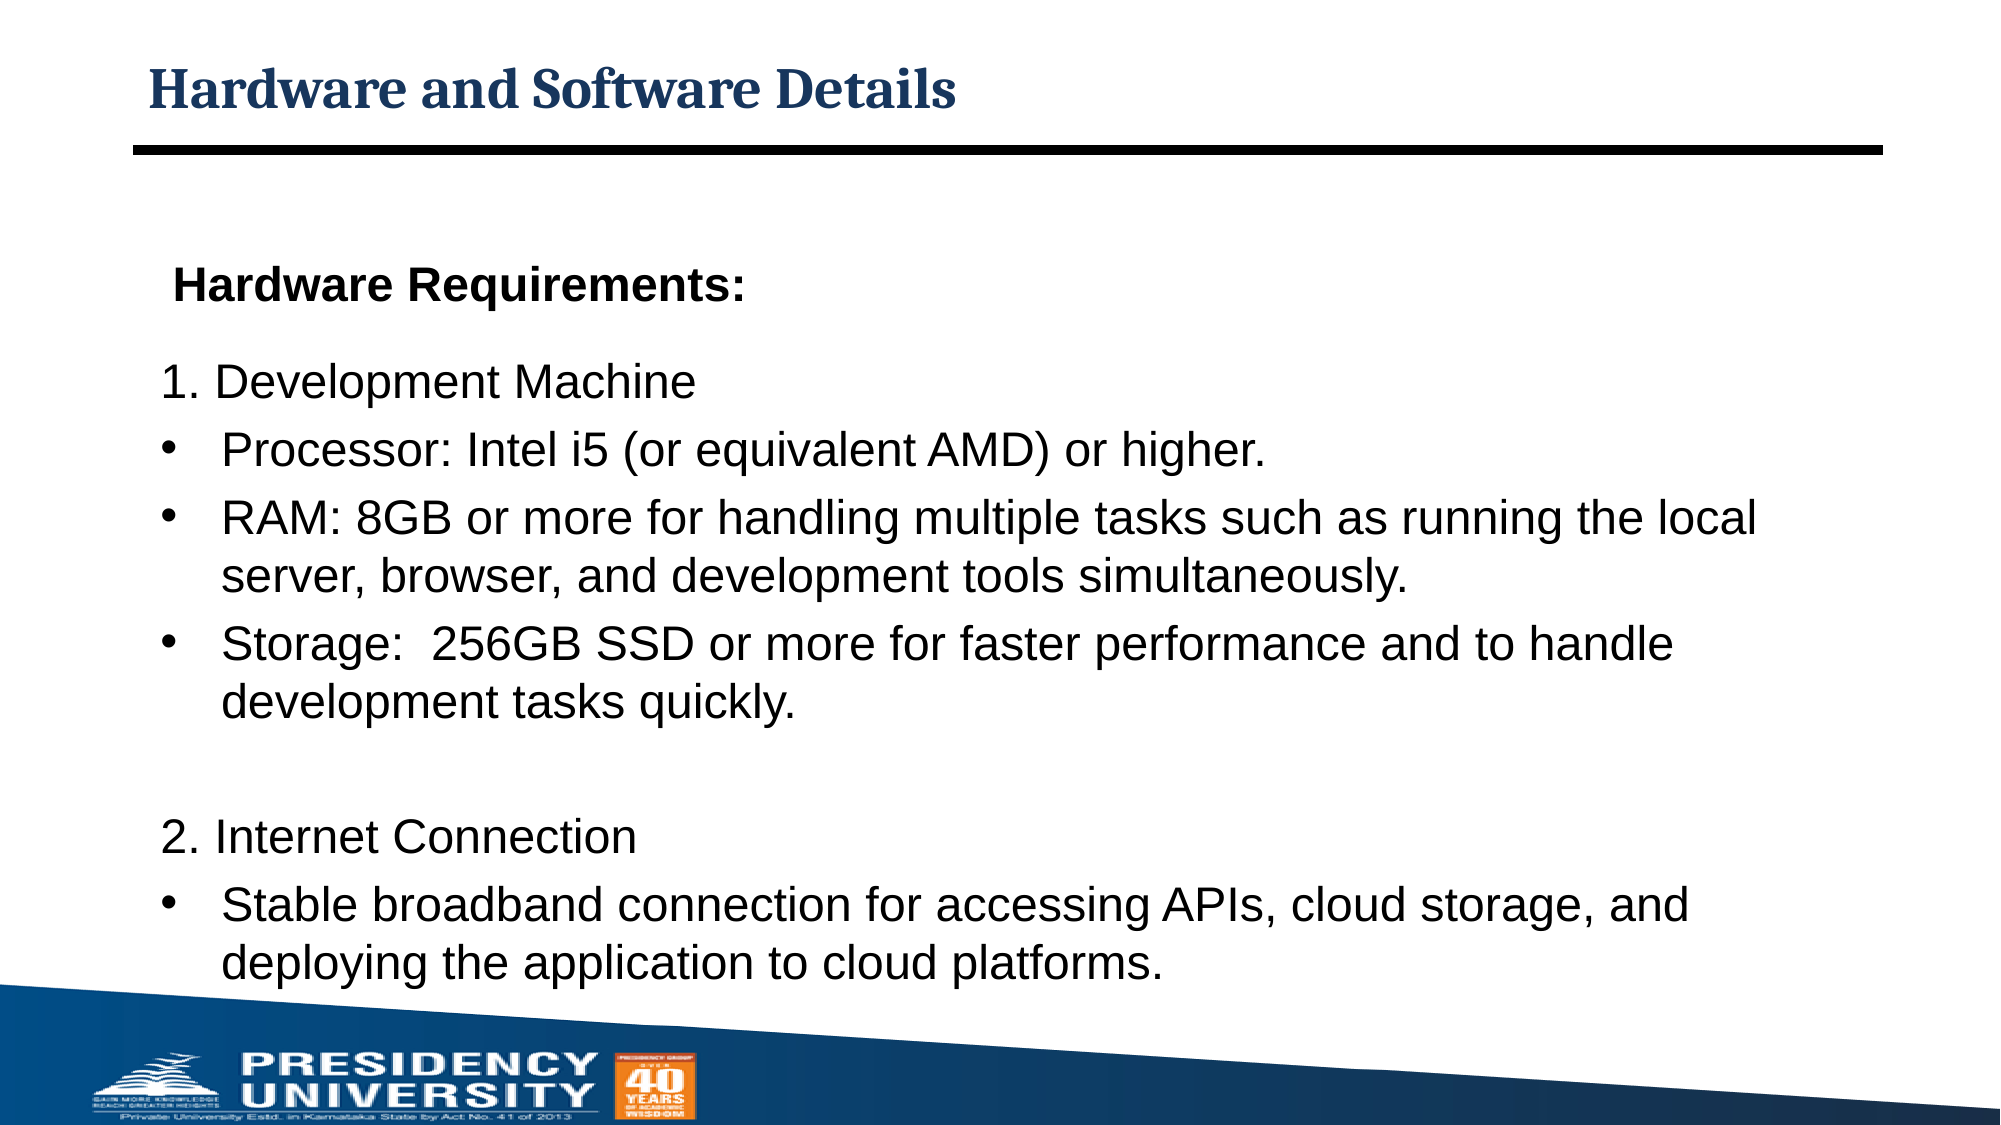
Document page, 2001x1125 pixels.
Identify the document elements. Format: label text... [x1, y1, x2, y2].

list Hardware Requirements: 1. Development Machine Processor: Intel i5 (or equivalent AMD) or higher. RAM: 8GB or more for handling multiple tasks such as running the local server, browser, and development tools simultaneously. Storage: 256GB SSD or more for faster performance and to handle development tasks quickly. 2. Internet Connection Stable broadband connection for accessing APIs, cloud storage, and deploying the application to cloud platforms. [133, 187, 1884, 1000]
title Hardware and Software Details [133, 45, 1884, 125]
picture [0, 982, 2000, 1125]
